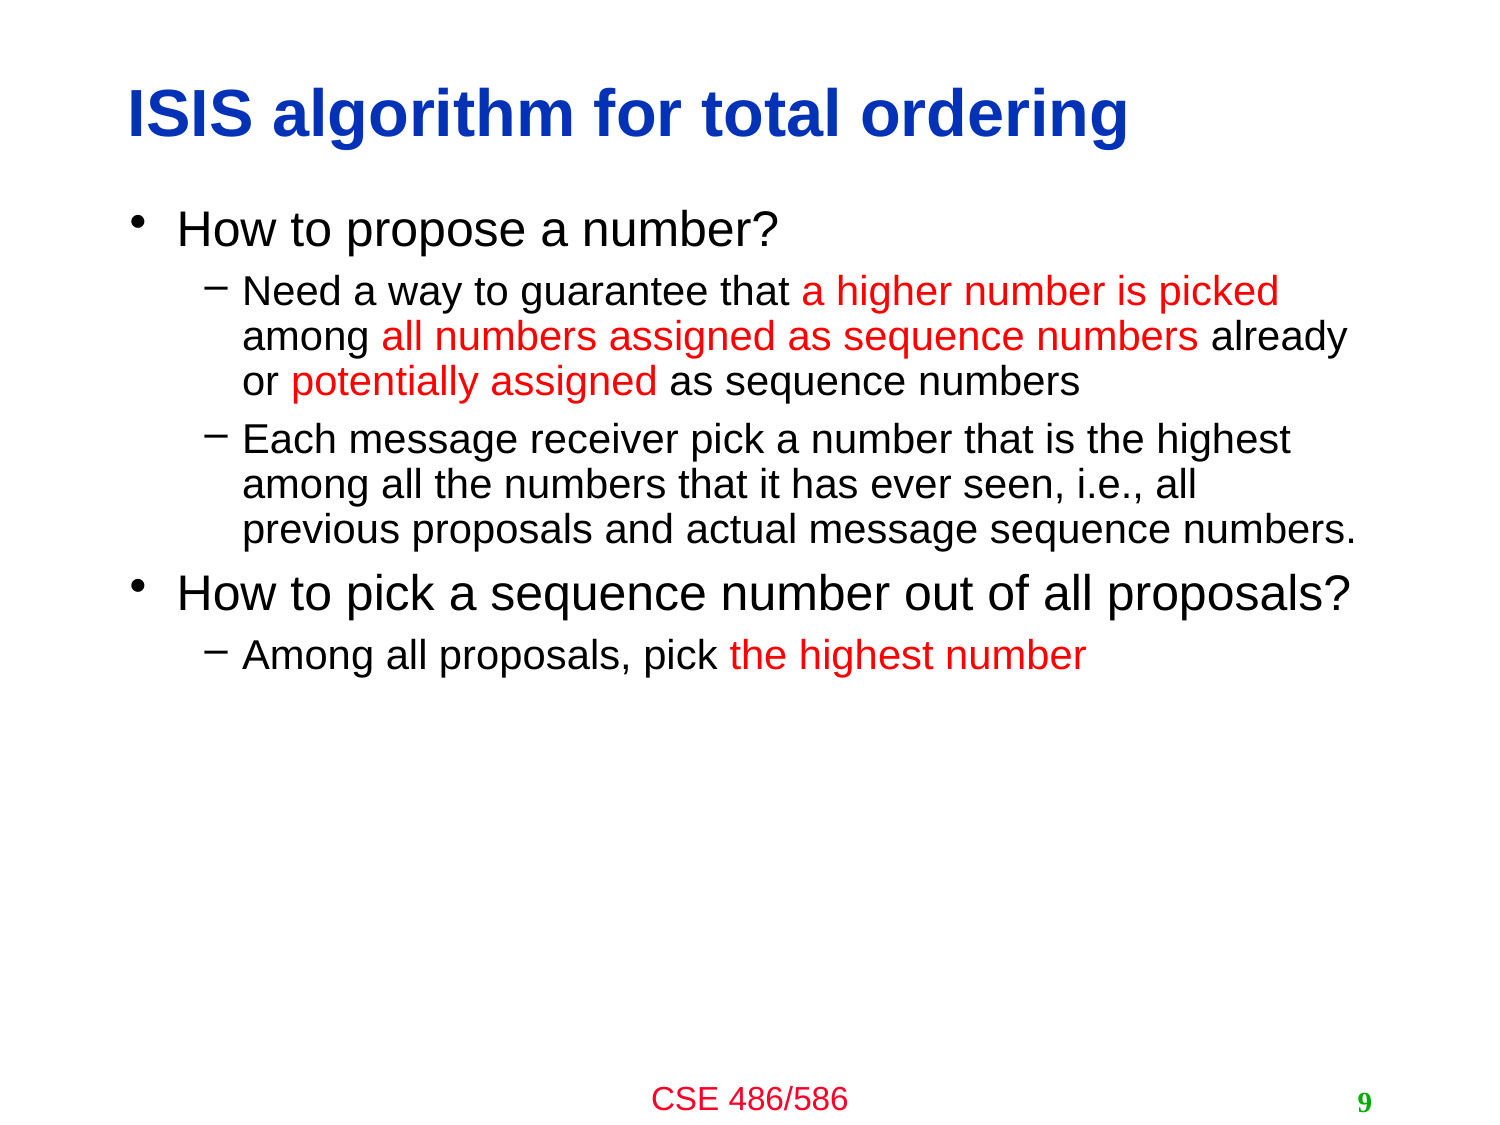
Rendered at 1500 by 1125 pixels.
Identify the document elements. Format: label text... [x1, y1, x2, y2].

list How to propose a number? Need a way to guarantee that a higher number is picked among all numbers assigned as sequence numbers already or potentially assigned as sequence numbers Each message receiver pick a number that is the highest among all the numbers that it has ever seen, i.e., all previous proposals and actual message sequence numbers. How to pick a sequence number out of all proposals? Among all proposals, pick the highest number [114, 195, 1376, 1005]
slide_number 9 [1074, 1076, 1388, 1125]
title ISIS algorithm for total ordering [112, 53, 1310, 176]
